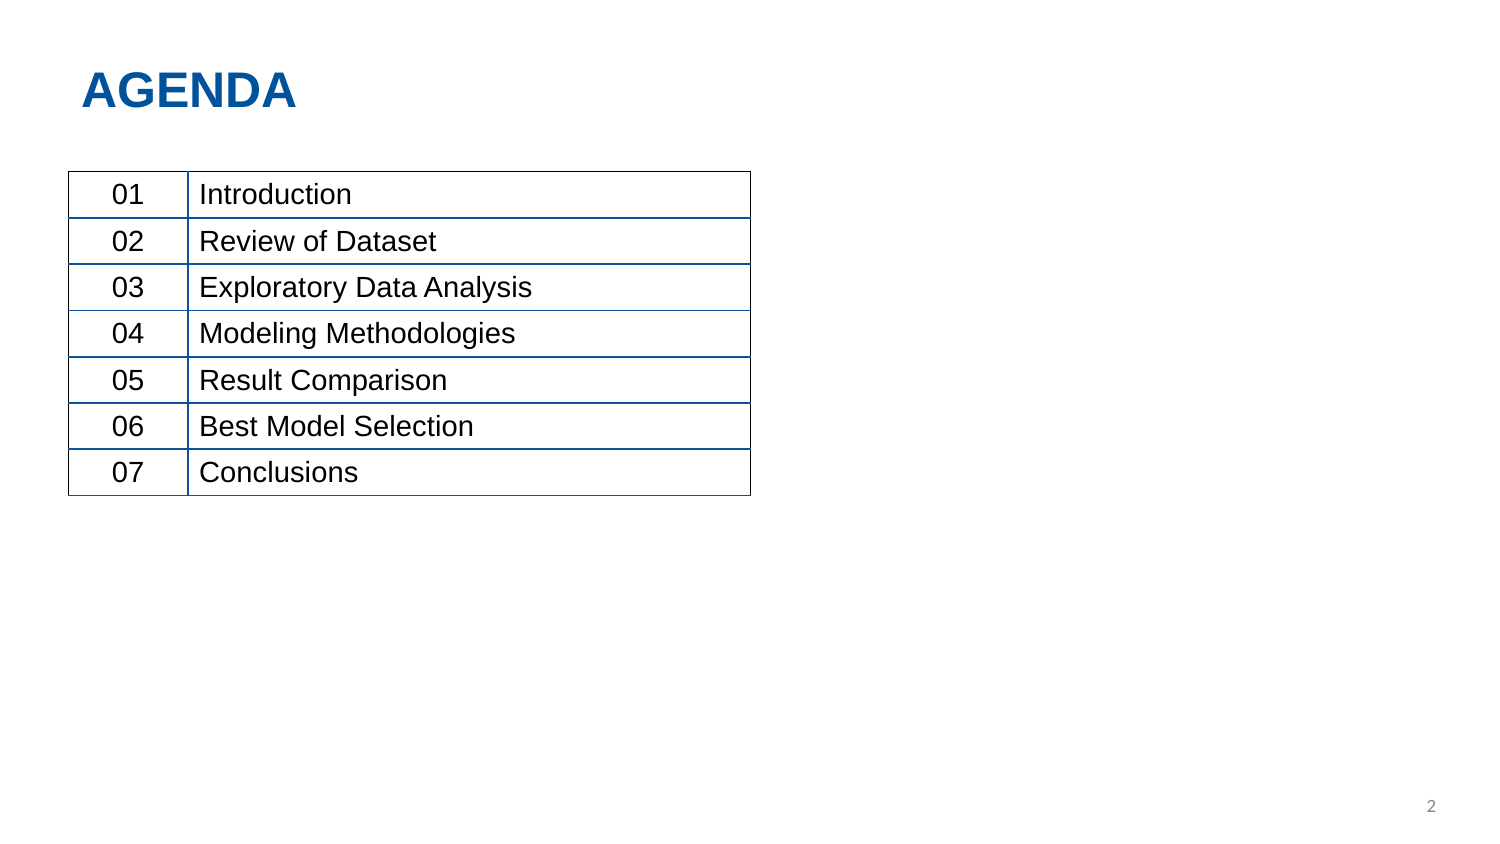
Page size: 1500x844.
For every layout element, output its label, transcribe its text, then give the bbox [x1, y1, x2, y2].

table_header Introduction [189, 172, 750, 217]
title AGENDA [69, 15, 949, 168]
table_cell 04 [69, 311, 187, 356]
table_header 01 [69, 172, 187, 217]
table_cell 03 [69, 265, 187, 310]
table_cell Review of Dataset [189, 219, 750, 263]
table_cell Exploratory Data Analysis [189, 265, 750, 310]
table_cell 02 [69, 219, 187, 263]
table_cell 06 [69, 404, 187, 448]
table_cell 05 [69, 358, 187, 402]
table_cell 07 [69, 450, 187, 495]
table_cell Conclusions [189, 450, 750, 495]
table_cell Best Model Selection [189, 404, 750, 448]
table_cell Result Comparison [189, 358, 750, 402]
table_cell Modeling Methodologies [189, 311, 750, 356]
